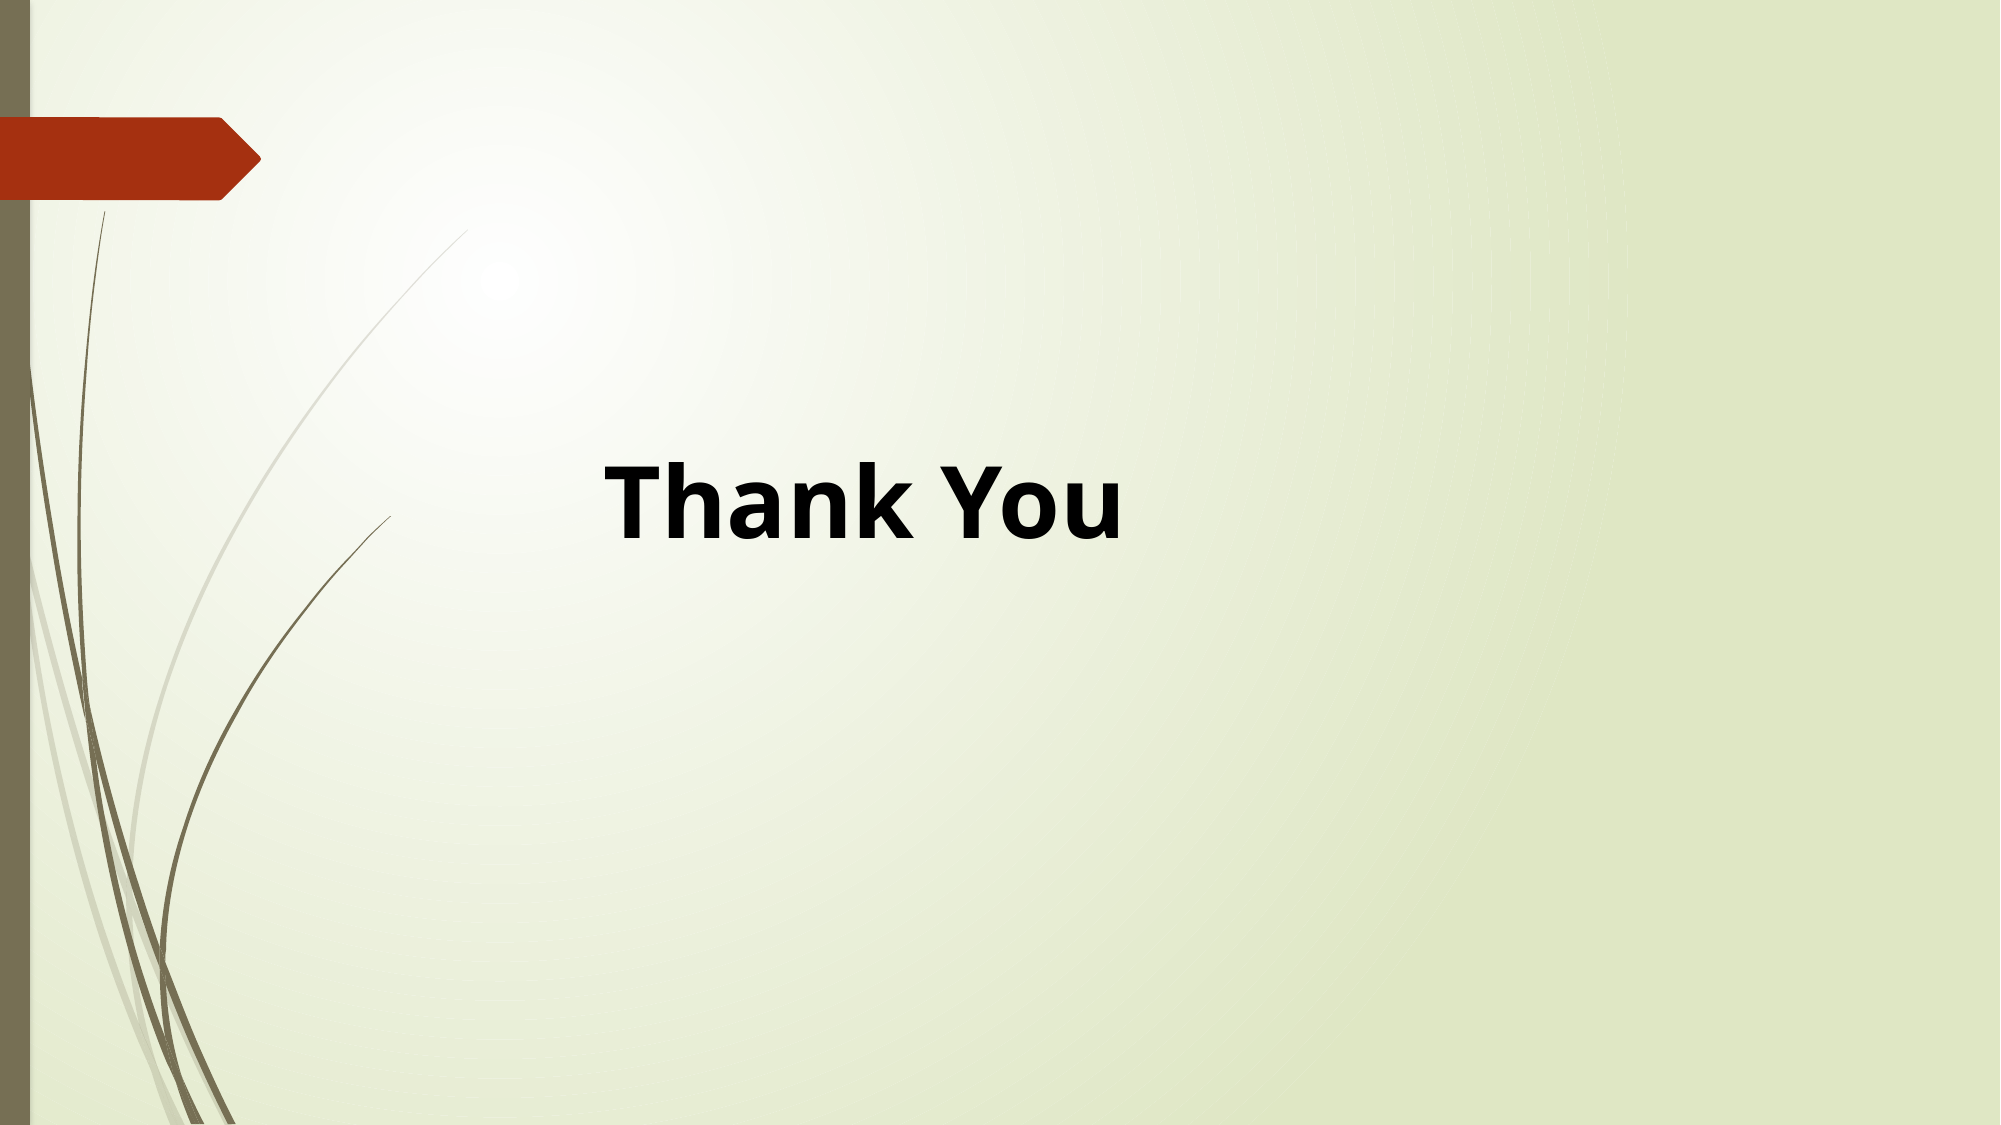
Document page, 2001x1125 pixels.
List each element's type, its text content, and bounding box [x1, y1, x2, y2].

text_box Thank You [536, 430, 1188, 566]
